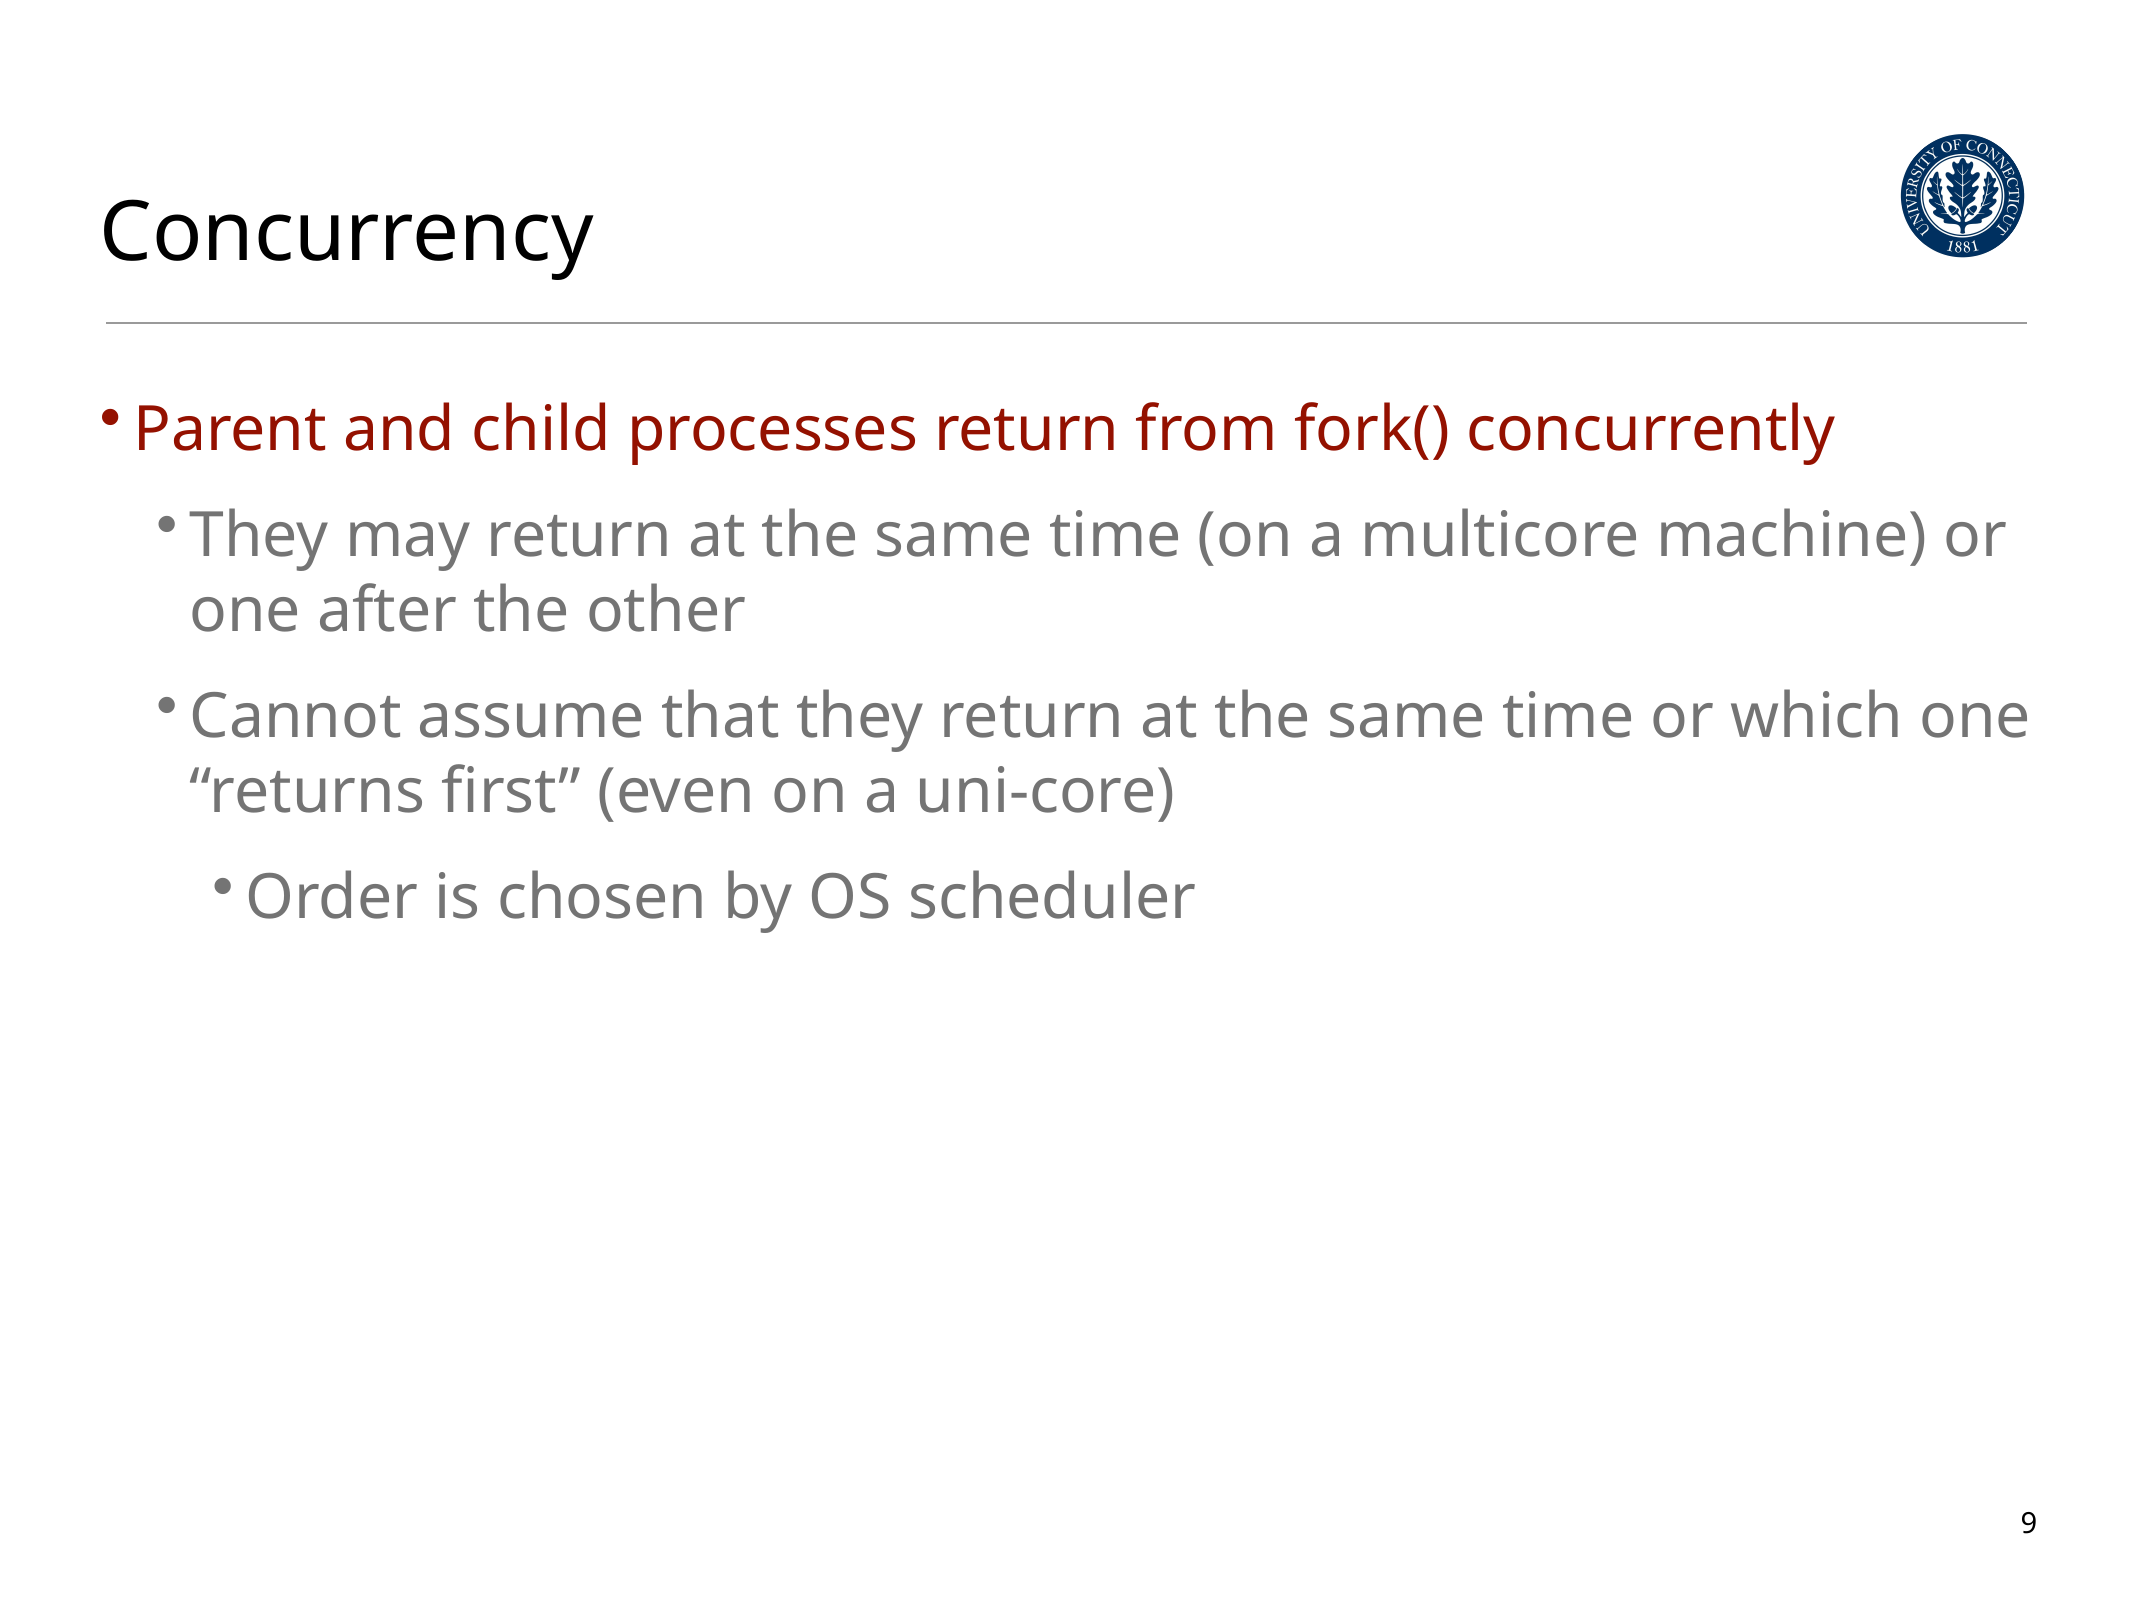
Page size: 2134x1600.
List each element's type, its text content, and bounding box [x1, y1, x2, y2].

slide_number 9 [1996, 1497, 2045, 1544]
picture [1900, 133, 2025, 259]
title Concurrency [93, 53, 2041, 284]
list Parent and child processes return from fork() concurrently They may return at the same time (on a multicore machine) or one after the other Cannot assume that they return at the same time or which one “returns first” (even on a uni-core) Order is chosen by OS scheduler [93, 380, 2041, 1459]
